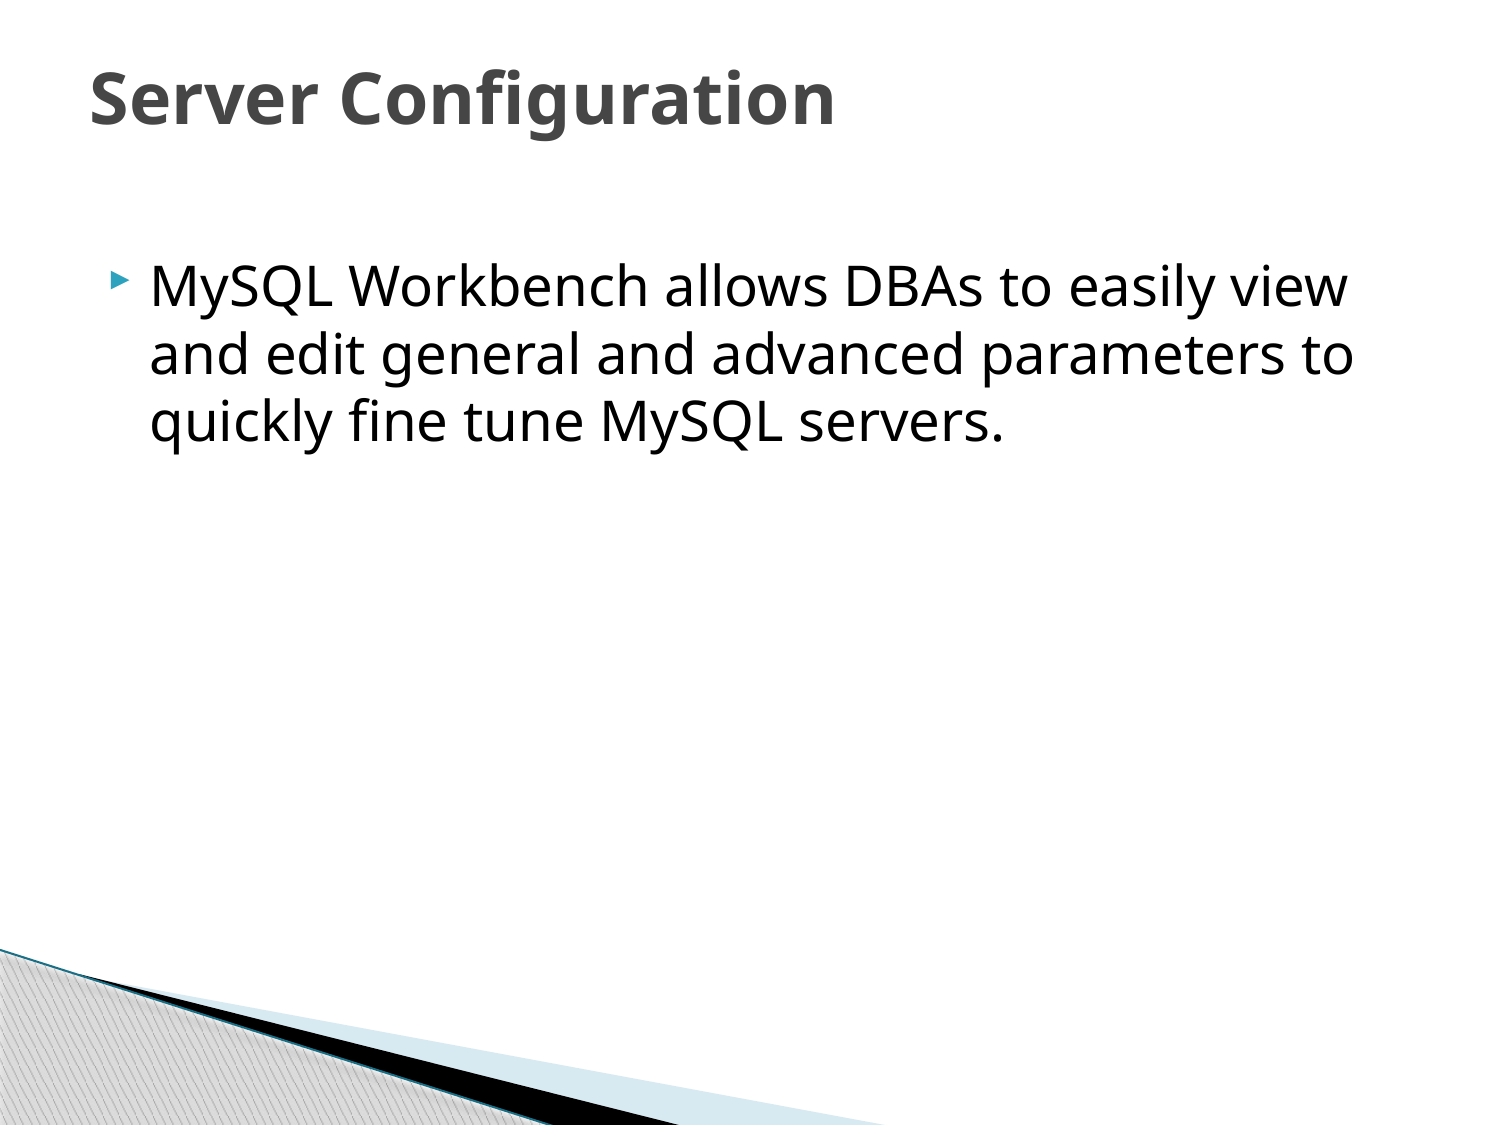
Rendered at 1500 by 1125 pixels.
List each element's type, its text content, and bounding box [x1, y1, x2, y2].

title Server Configuration [75, 45, 1425, 233]
list MySQL Workbench allows DBAs to easily view and edit general and advanced parameters to quickly fine tune MySQL servers. [75, 243, 1425, 986]
